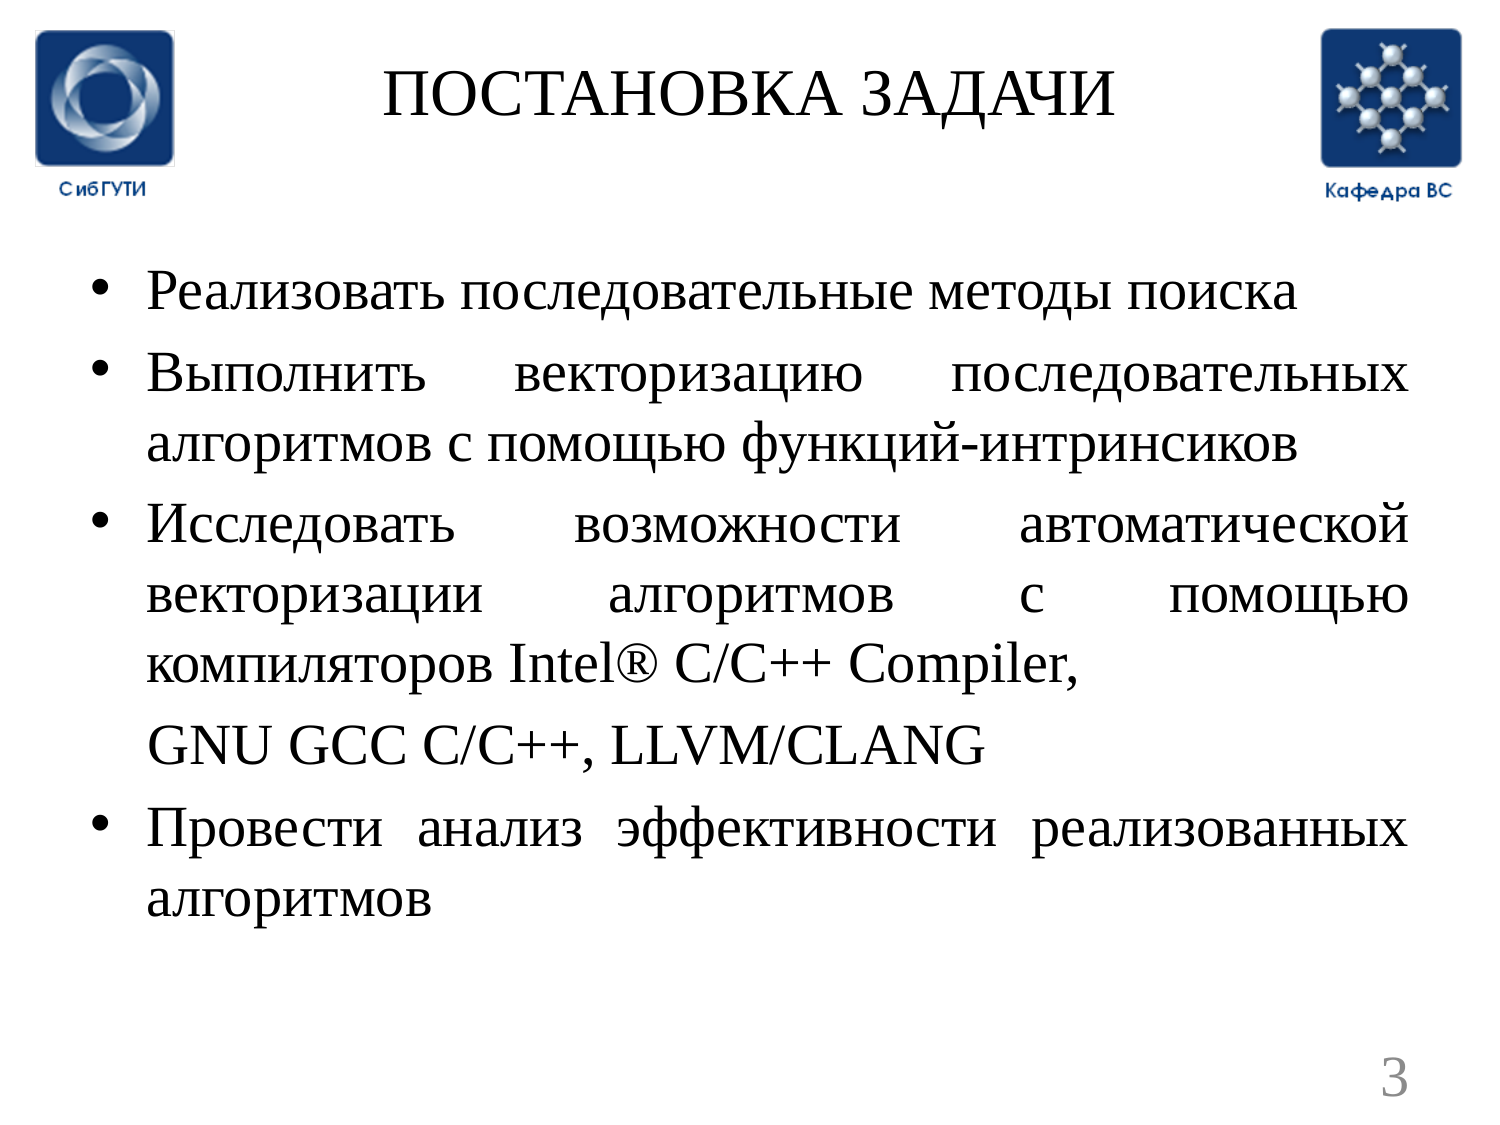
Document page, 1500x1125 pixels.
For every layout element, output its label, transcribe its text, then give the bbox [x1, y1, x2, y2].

title ПОСТАНОВКА ЗАДАЧИ [210, 30, 1290, 147]
picture [34, 29, 176, 212]
slide_number 3 [1074, 1042, 1425, 1103]
list Реализовать последовательные методы поиска Выполнить векторизацию последовательных алгоритмов с помощью функций-интринсиков Исследовать возможности автоматической векторизации алгоритмов с помощью компиляторов Intel® C/C++ Compiler, GNU GCC C/C++, LLVM/CLANG Провести анализ эффективности реализованных алгоритмов [74, 243, 1426, 1017]
picture [1303, 27, 1480, 214]
